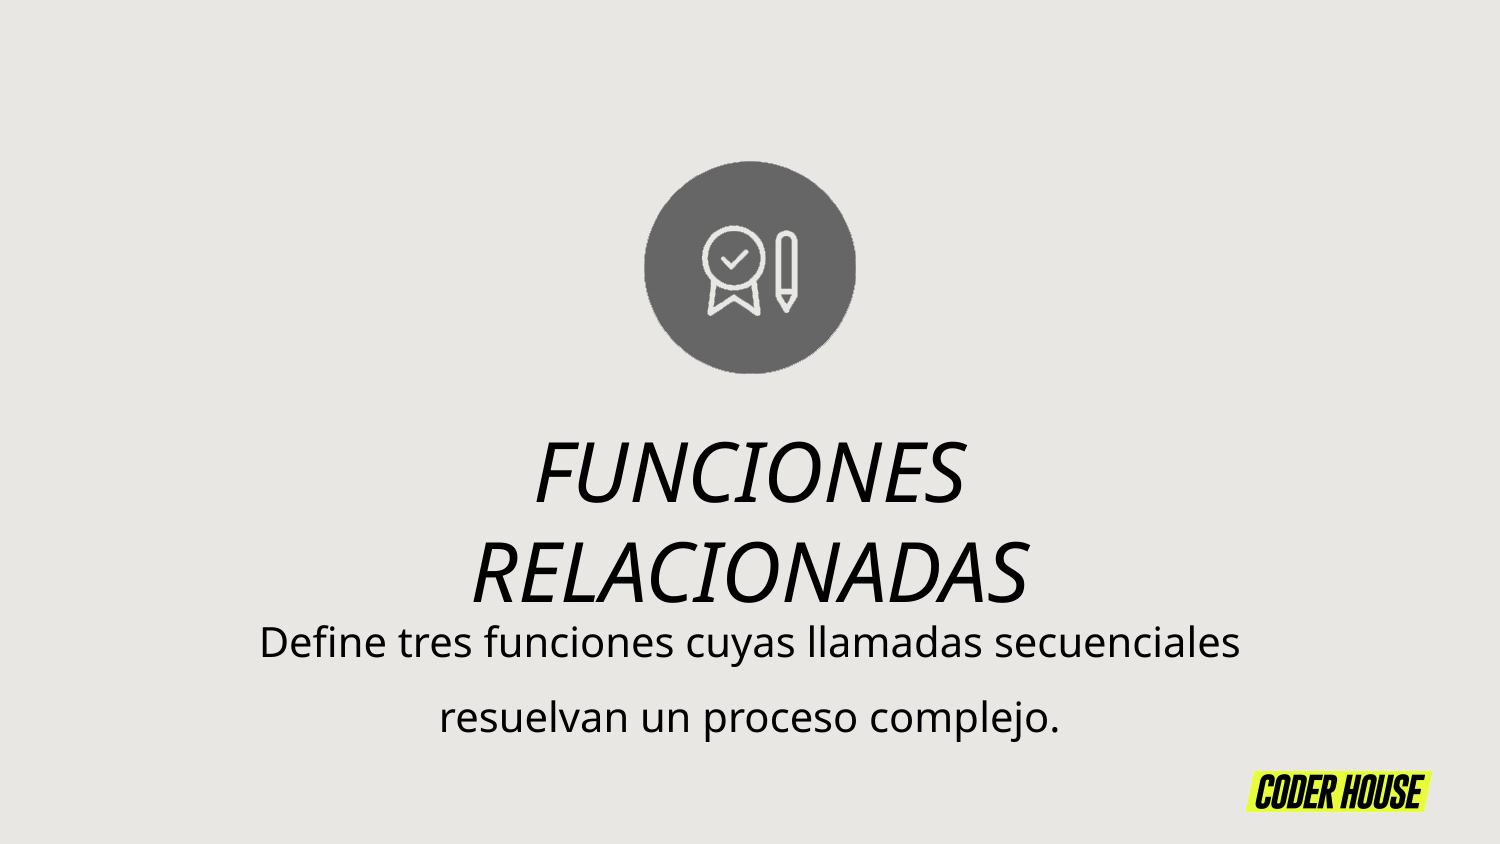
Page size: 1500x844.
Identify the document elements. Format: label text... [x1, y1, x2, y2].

text_box FUNCIONES RELACIONADAS [307, 403, 1193, 566]
picture [1241, 764, 1437, 819]
text_box Define tres funciones cuyas llamadas secuenciales resuelvan un proceso complejo. [153, 619, 1346, 765]
picture [644, 161, 856, 374]
